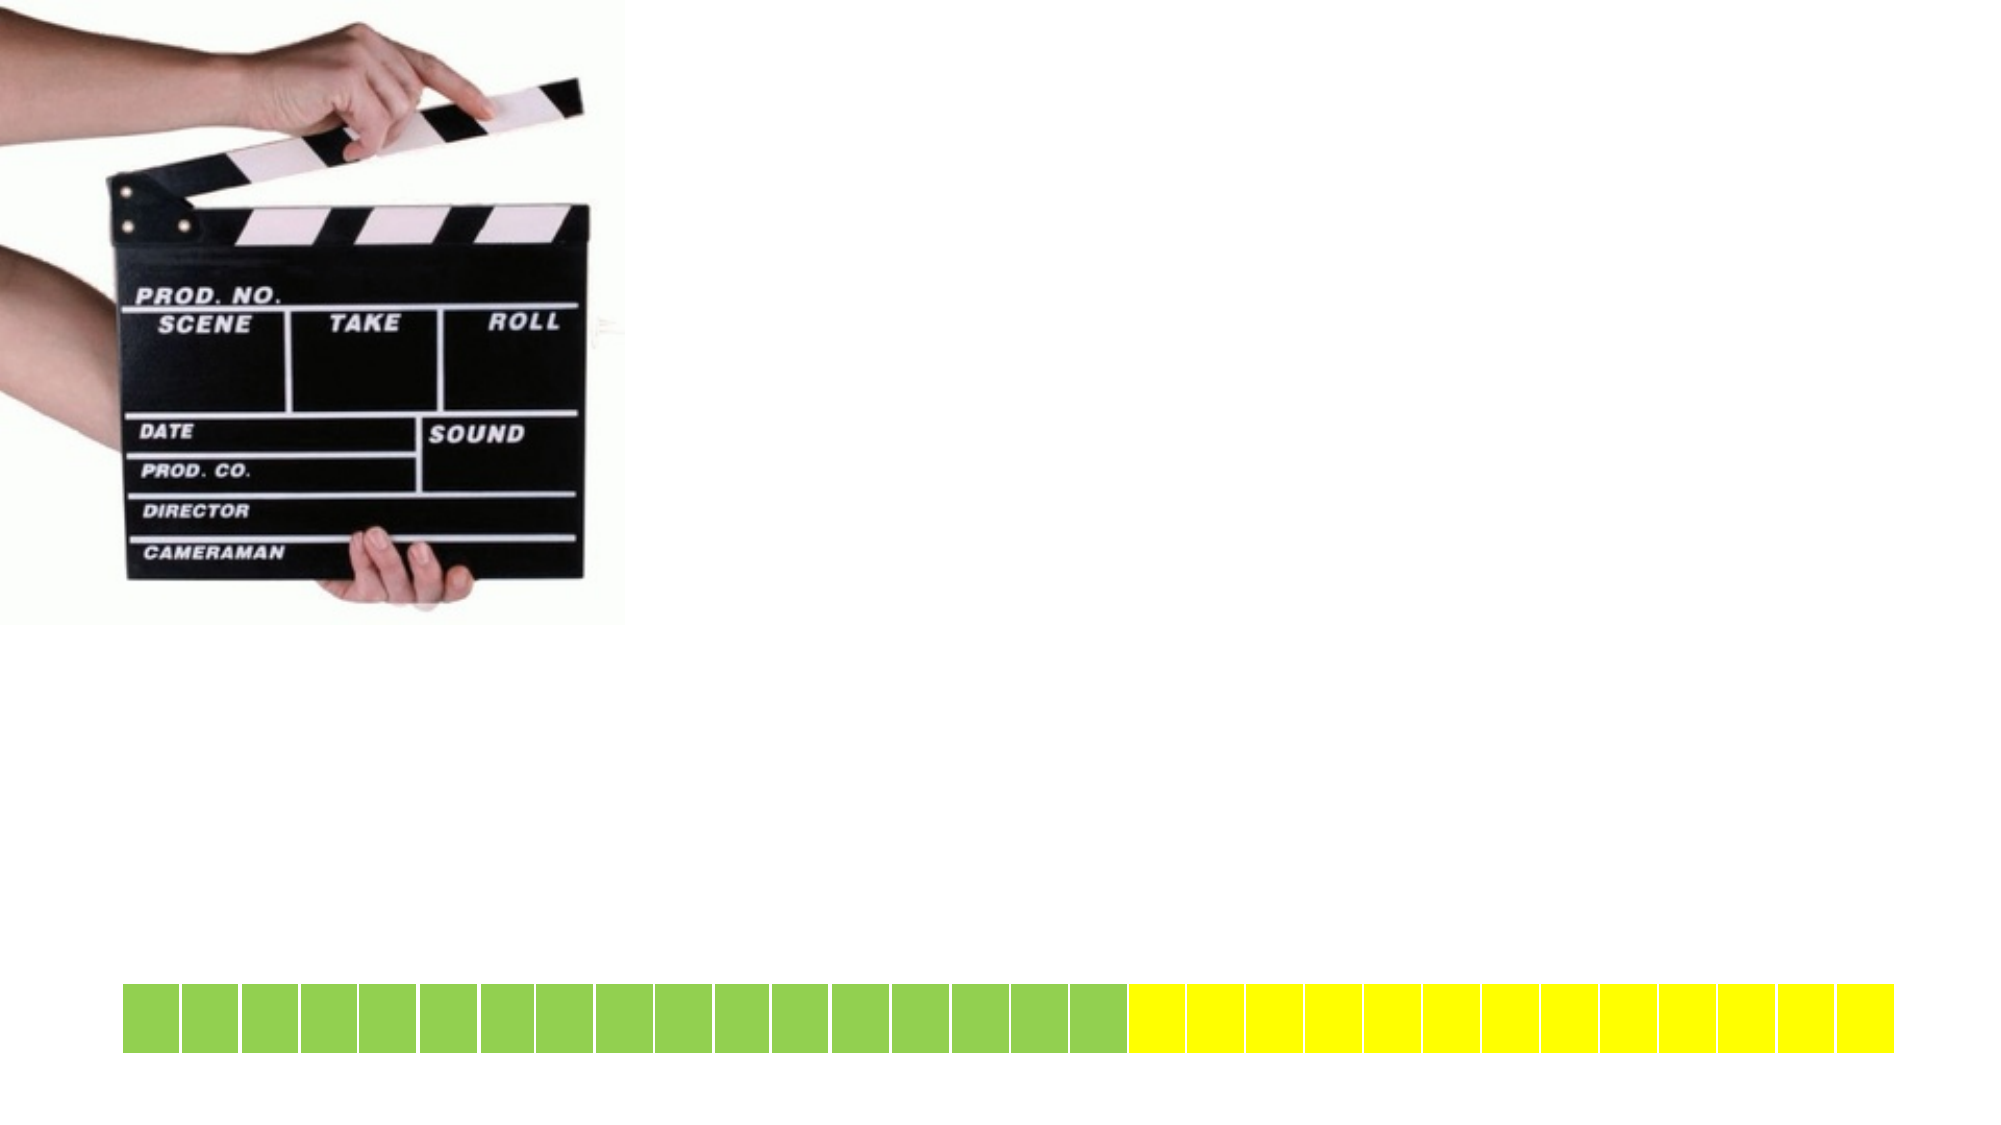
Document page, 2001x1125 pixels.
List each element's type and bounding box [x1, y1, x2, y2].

text_box [1185, 982, 1244, 1055]
text_box [1068, 982, 1129, 1055]
text_box [179, 982, 240, 1055]
text_box [357, 982, 418, 1055]
text_box [1835, 982, 1896, 1055]
text_box [653, 982, 713, 1055]
text_box [890, 982, 950, 1055]
text_box [1480, 982, 1539, 1055]
text_box [121, 982, 179, 1055]
text_box [1775, 982, 1835, 1055]
text_box [1244, 982, 1303, 1055]
text_box [479, 982, 534, 1055]
text_box [1657, 982, 1716, 1055]
picture [0, 0, 625, 625]
text_box [240, 982, 298, 1055]
text_box [298, 982, 357, 1055]
text_box [418, 982, 479, 1055]
text_box [1421, 982, 1480, 1055]
text_box [769, 982, 830, 1055]
text_box [830, 982, 890, 1055]
text_box [1009, 982, 1068, 1055]
text_box [950, 982, 1009, 1055]
text_box [1303, 982, 1362, 1055]
text_box [534, 982, 594, 1055]
text_box [1598, 982, 1657, 1055]
text_box [594, 982, 653, 1055]
text_box [713, 982, 769, 1055]
text_box [1129, 982, 1185, 1055]
text_box [1716, 982, 1775, 1055]
text_box [1362, 982, 1421, 1055]
text_box [1539, 982, 1598, 1055]
